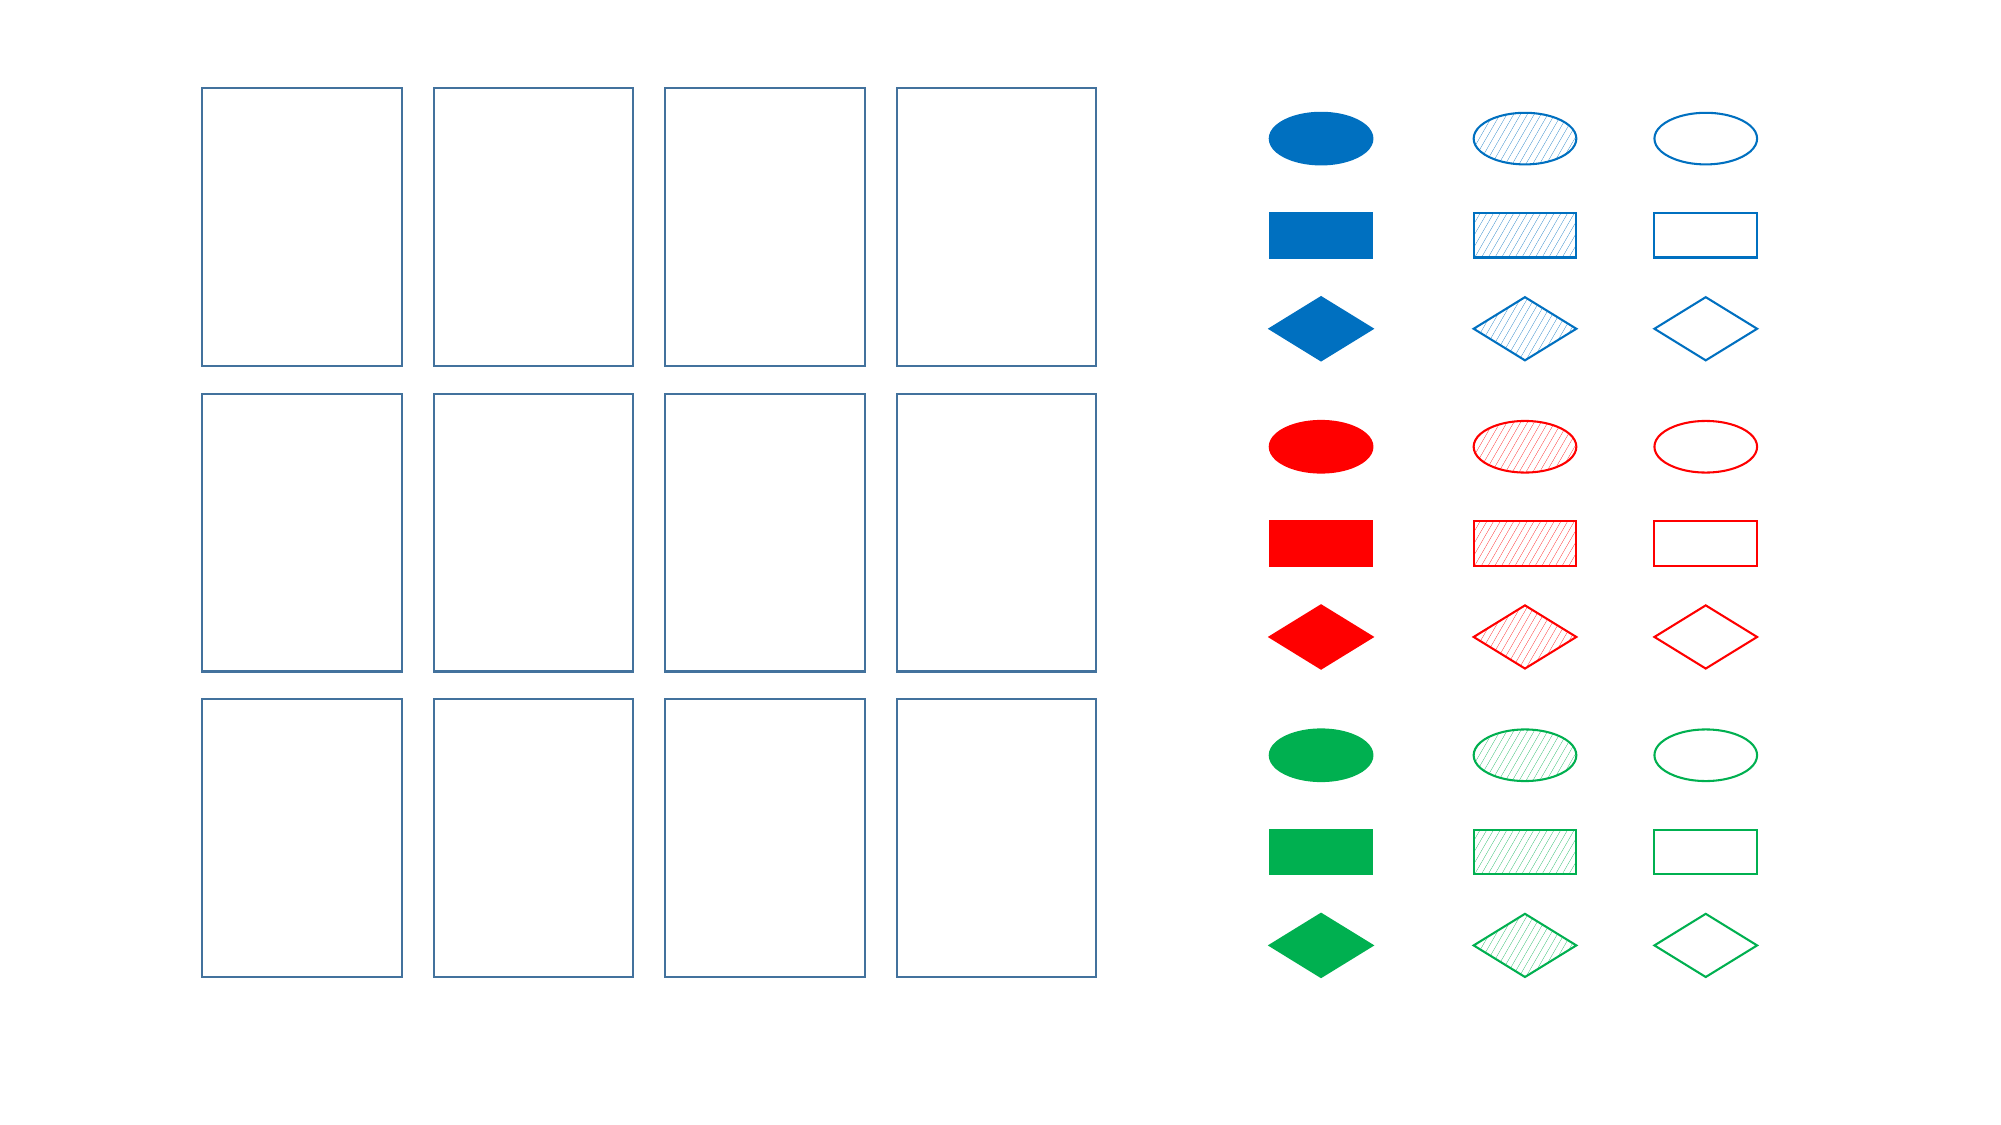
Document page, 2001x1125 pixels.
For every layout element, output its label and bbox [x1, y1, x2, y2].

text_box [433, 393, 634, 673]
text_box [1653, 111, 1759, 166]
text_box [1652, 912, 1760, 979]
text_box [1473, 212, 1577, 259]
text_box [1268, 111, 1374, 166]
text_box [896, 698, 1097, 978]
text_box [664, 698, 866, 978]
text_box [1653, 829, 1758, 875]
text_box [1268, 728, 1374, 783]
text_box [1267, 604, 1375, 670]
text_box [1653, 728, 1759, 783]
text_box [1269, 520, 1373, 567]
text_box [201, 87, 403, 367]
text_box [433, 698, 634, 978]
text_box [1471, 912, 1579, 979]
text_box [1653, 212, 1758, 259]
text_box [1652, 604, 1760, 670]
text_box [896, 393, 1097, 673]
text_box [433, 87, 634, 367]
text_box [1472, 419, 1578, 474]
text_box [1653, 520, 1758, 567]
text_box [201, 393, 403, 673]
text_box [1473, 520, 1577, 567]
text_box [664, 87, 866, 367]
text_box [1269, 212, 1373, 259]
text_box [664, 393, 866, 673]
text_box [1269, 829, 1373, 875]
text_box [896, 87, 1097, 367]
text_box [1472, 728, 1578, 783]
text_box [1473, 829, 1577, 875]
text_box [201, 698, 403, 978]
text_box [1267, 912, 1375, 979]
text_box [1471, 604, 1579, 670]
text_box [1471, 295, 1579, 362]
text_box [1267, 295, 1375, 362]
text_box [1268, 419, 1374, 474]
text_box [1652, 295, 1760, 362]
text_box [1472, 111, 1578, 166]
text_box [1653, 419, 1759, 474]
